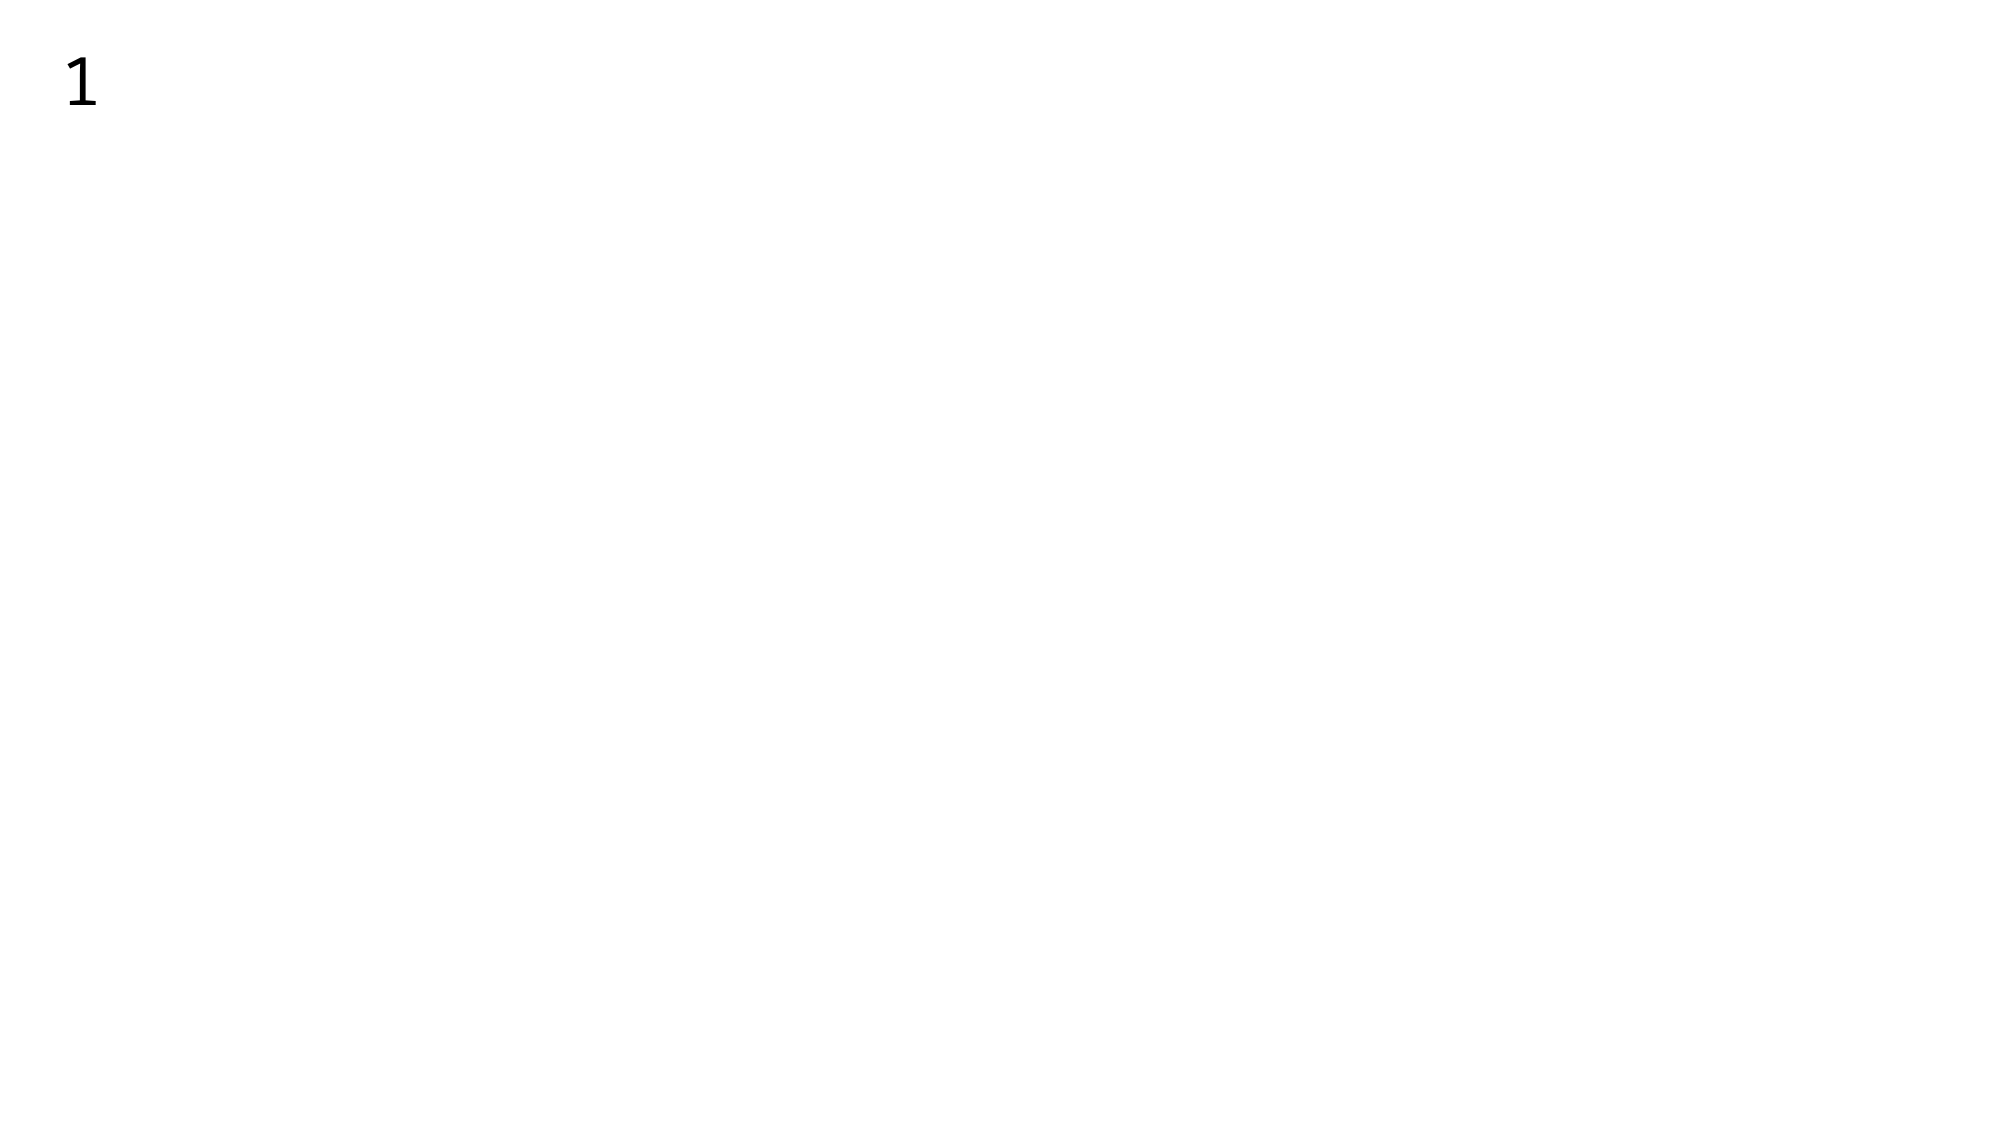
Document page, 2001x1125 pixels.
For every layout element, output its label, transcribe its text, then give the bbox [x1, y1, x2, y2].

text_box 1 [46, 31, 2000, 126]
